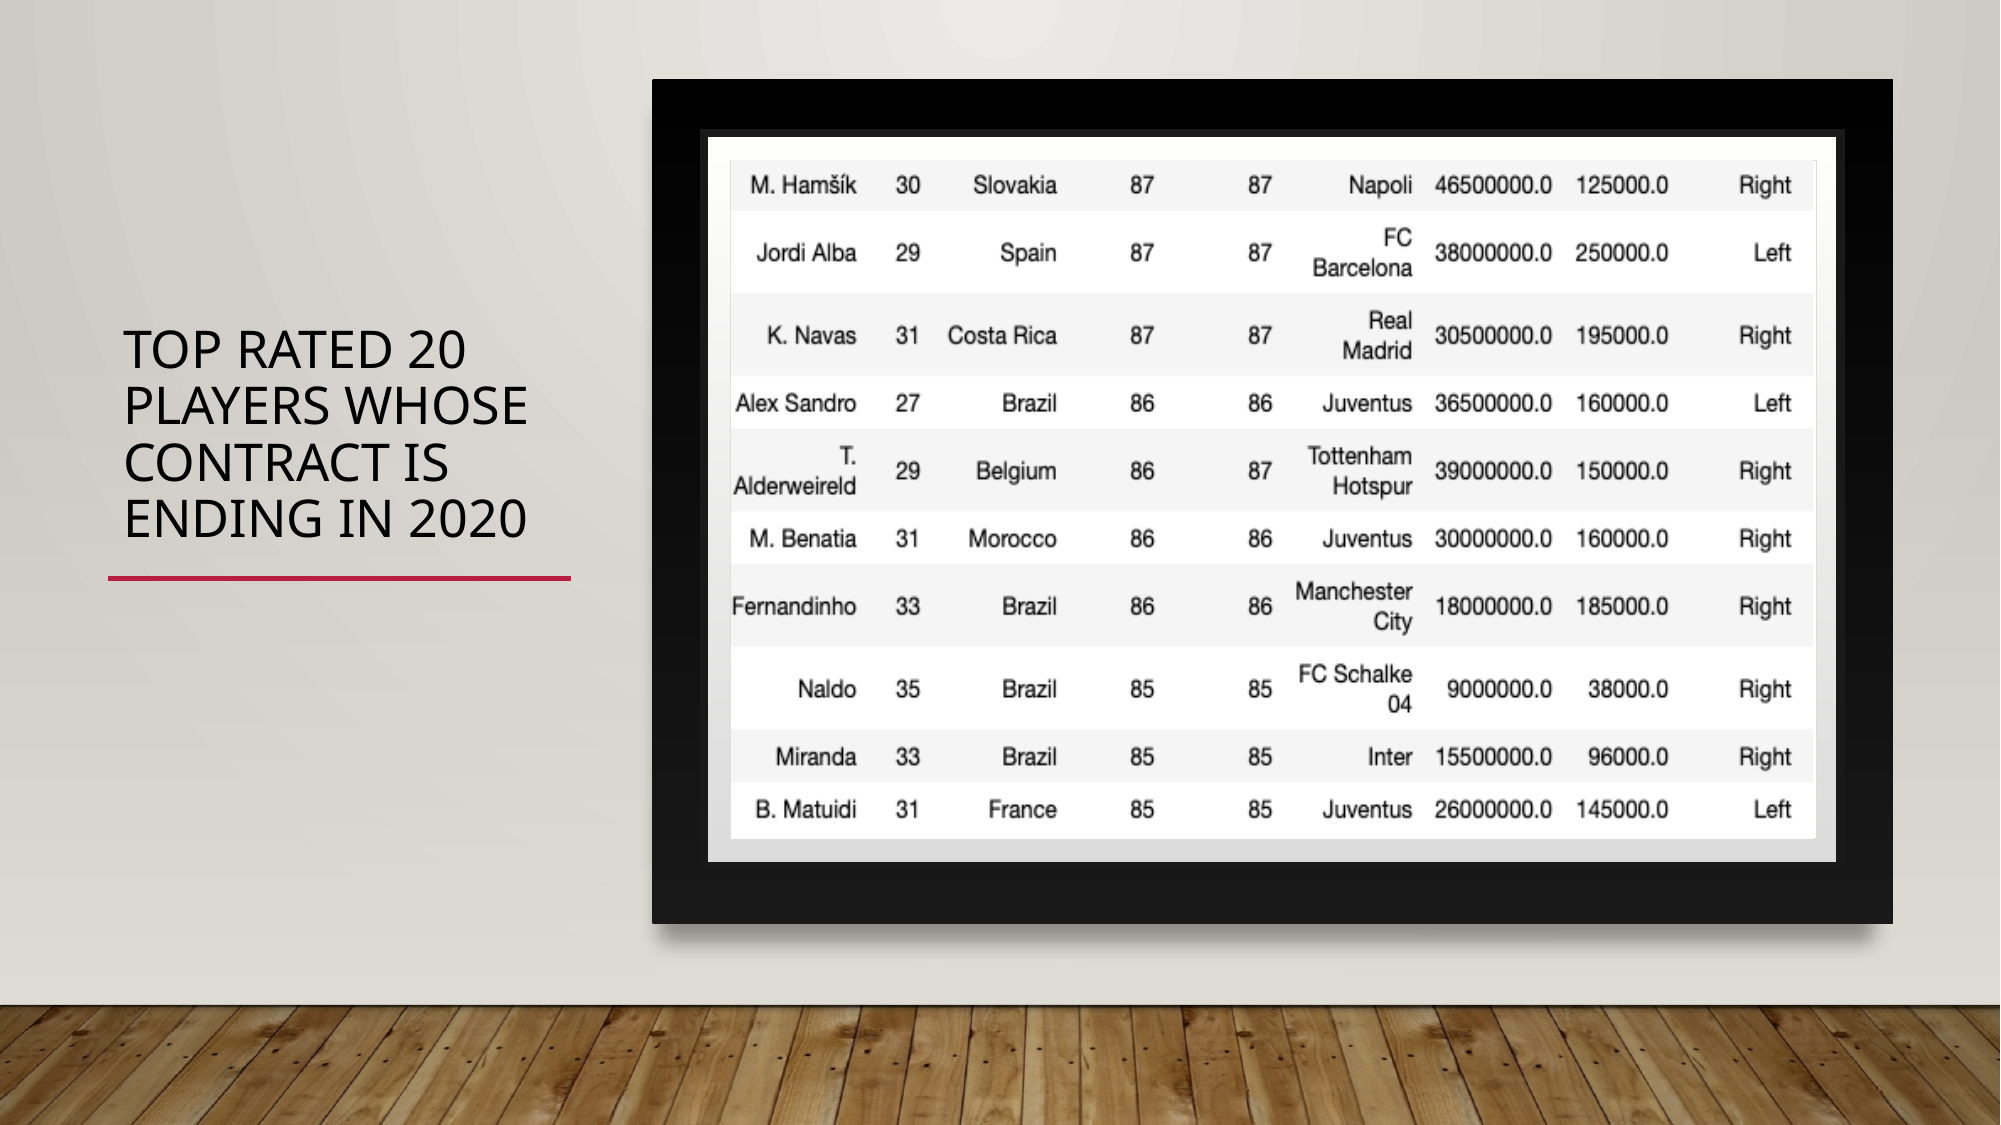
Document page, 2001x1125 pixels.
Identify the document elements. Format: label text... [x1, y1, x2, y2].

picture [0, 1006, 2000, 1125]
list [730, 160, 1814, 839]
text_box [652, 78, 1894, 924]
text_box [0, 0, 2000, 330]
title Top rated 20 players whose contract is ending in 2020 [108, 241, 572, 549]
text_box [0, 330, 2000, 1004]
